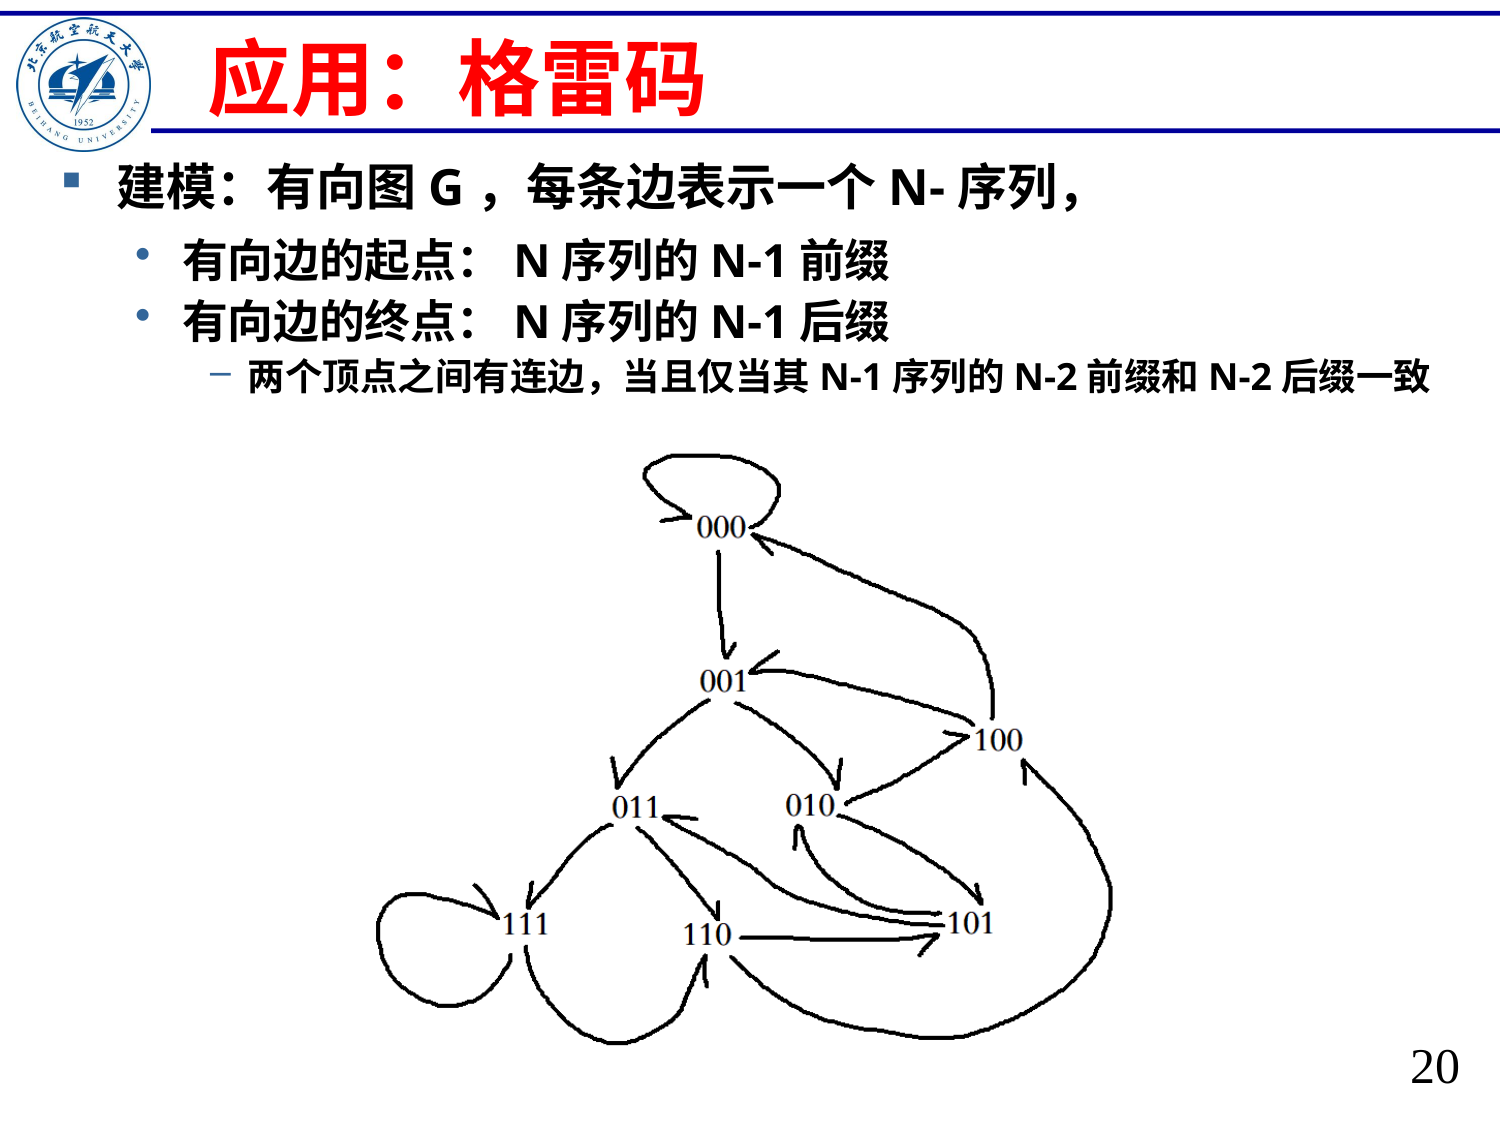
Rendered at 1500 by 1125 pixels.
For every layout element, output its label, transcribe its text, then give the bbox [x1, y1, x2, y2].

title 应用：格雷码 [192, 32, 1415, 120]
picture [16, 17, 151, 152]
list 建模：有向图G，每条边表示一个N-序列， 有向边的起点：N序列的N-1前缀 有向边的终点：N序列的N-1后缀 两个顶点之间有连边，当且仅当其N-1序列的N-2前缀和N-2后缀一致 [45, 155, 1455, 434]
picture [311, 433, 1188, 1101]
